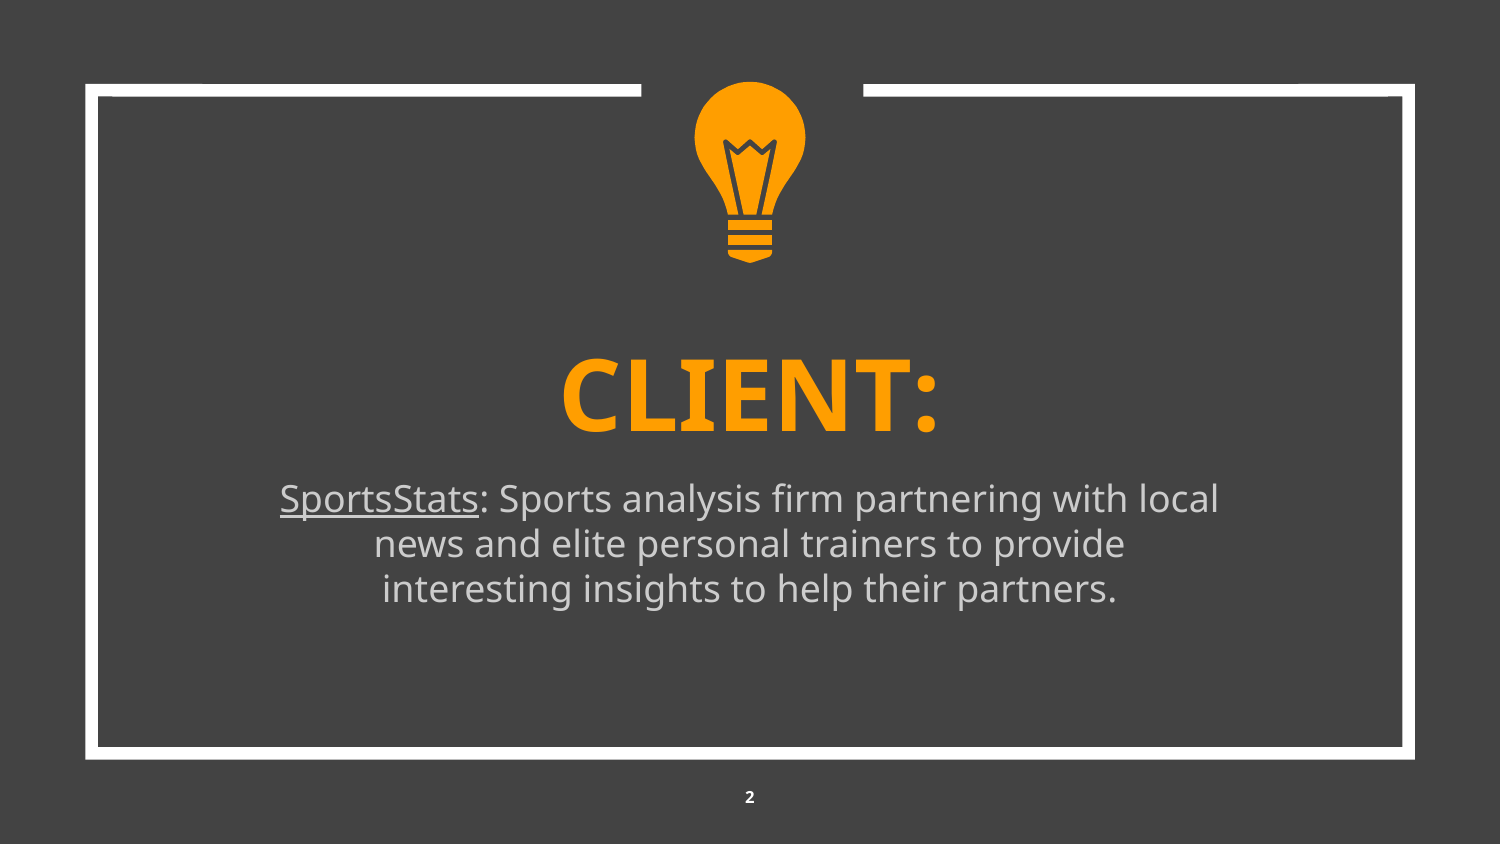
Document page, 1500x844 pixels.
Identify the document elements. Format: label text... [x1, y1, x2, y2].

slide_number 2 [0, 753, 1500, 844]
subtitle SportsStats: Sports analysis firm partnering with local news and elite personal trainers to provide interesting insights to help their partners. [263, 459, 1237, 663]
title CLIENT: [263, 295, 1237, 459]
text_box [694, 81, 806, 264]
